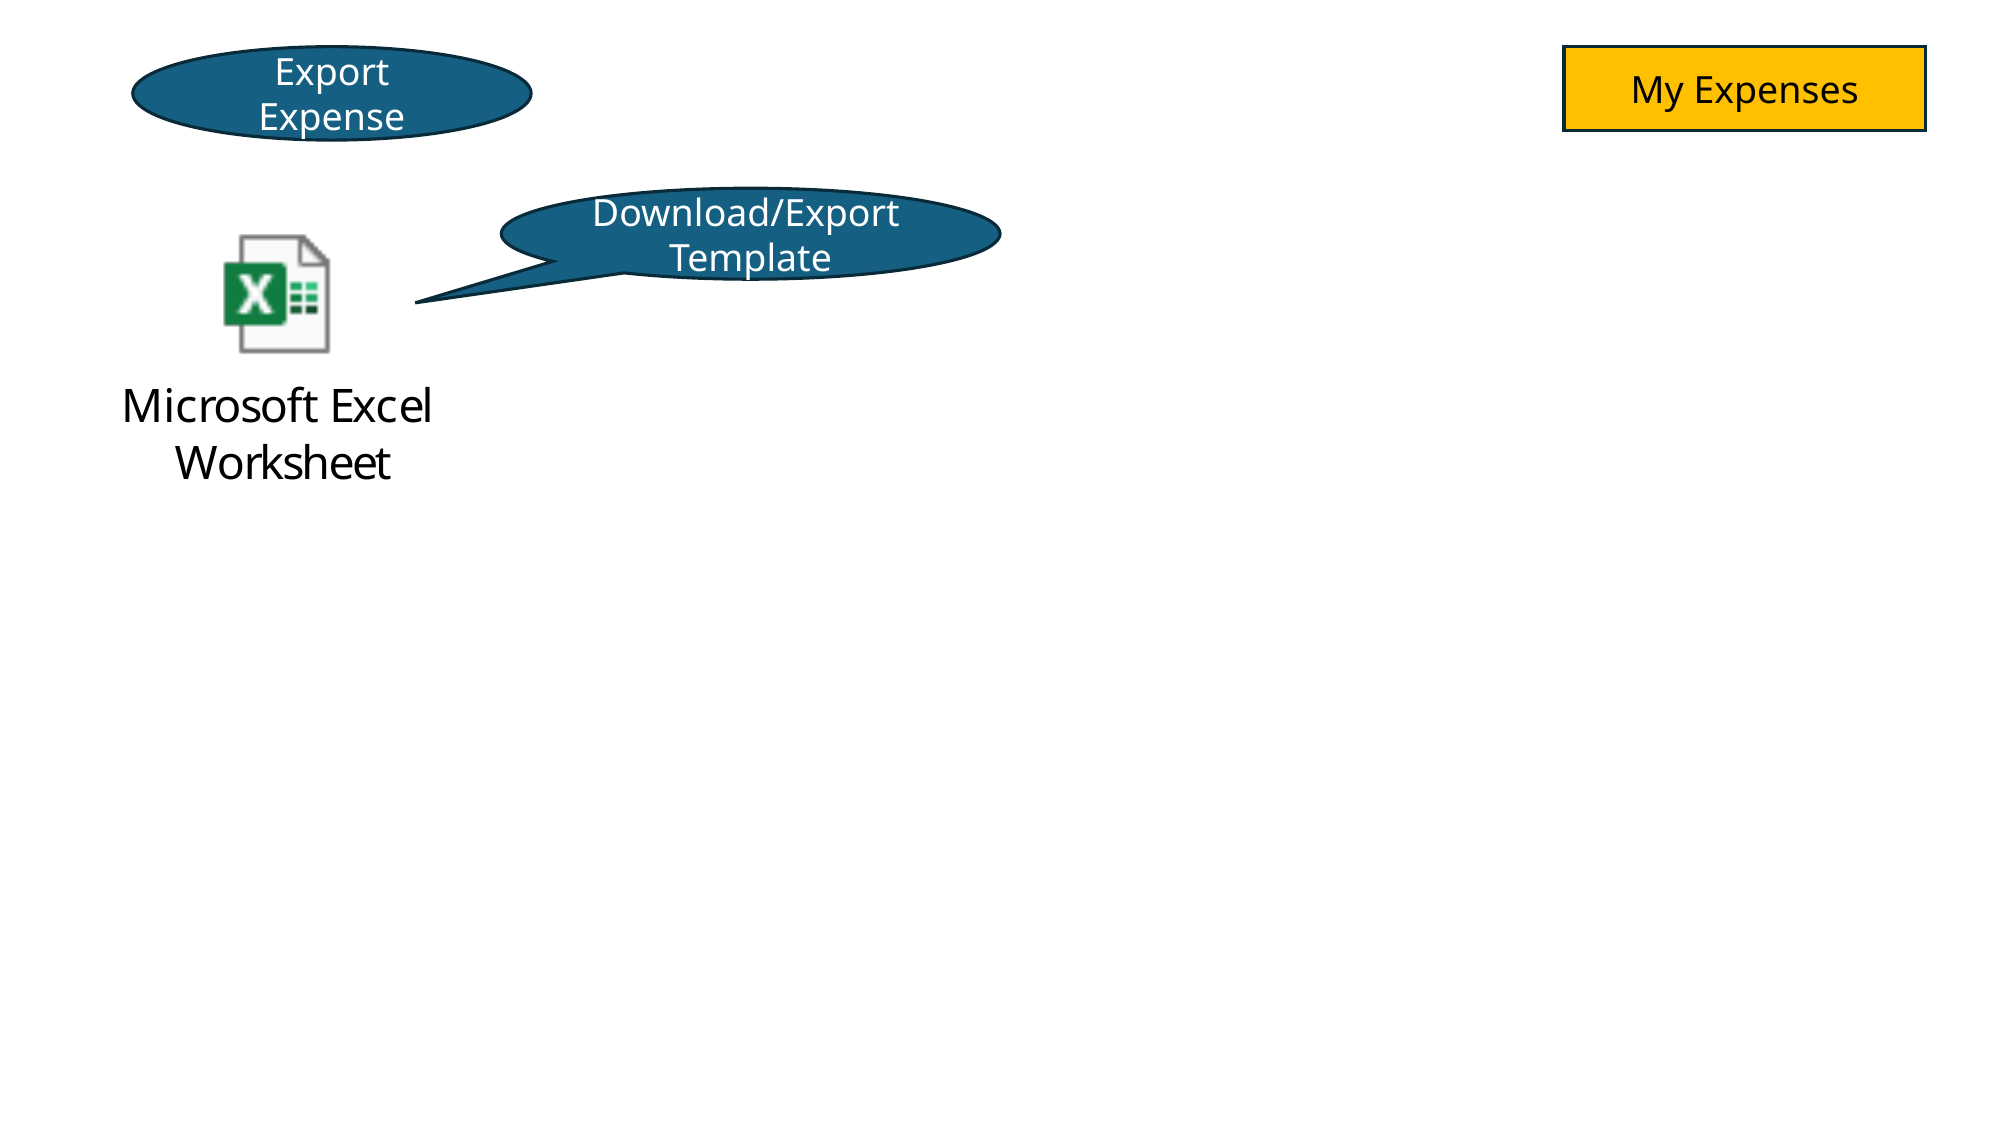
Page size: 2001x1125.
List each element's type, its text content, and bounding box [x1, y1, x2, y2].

text_box Download/Export Template [470, 186, 1002, 297]
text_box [98, 233, 470, 547]
text_box My Expenses [1562, 45, 1927, 132]
text_box Export Expense [131, 45, 533, 142]
